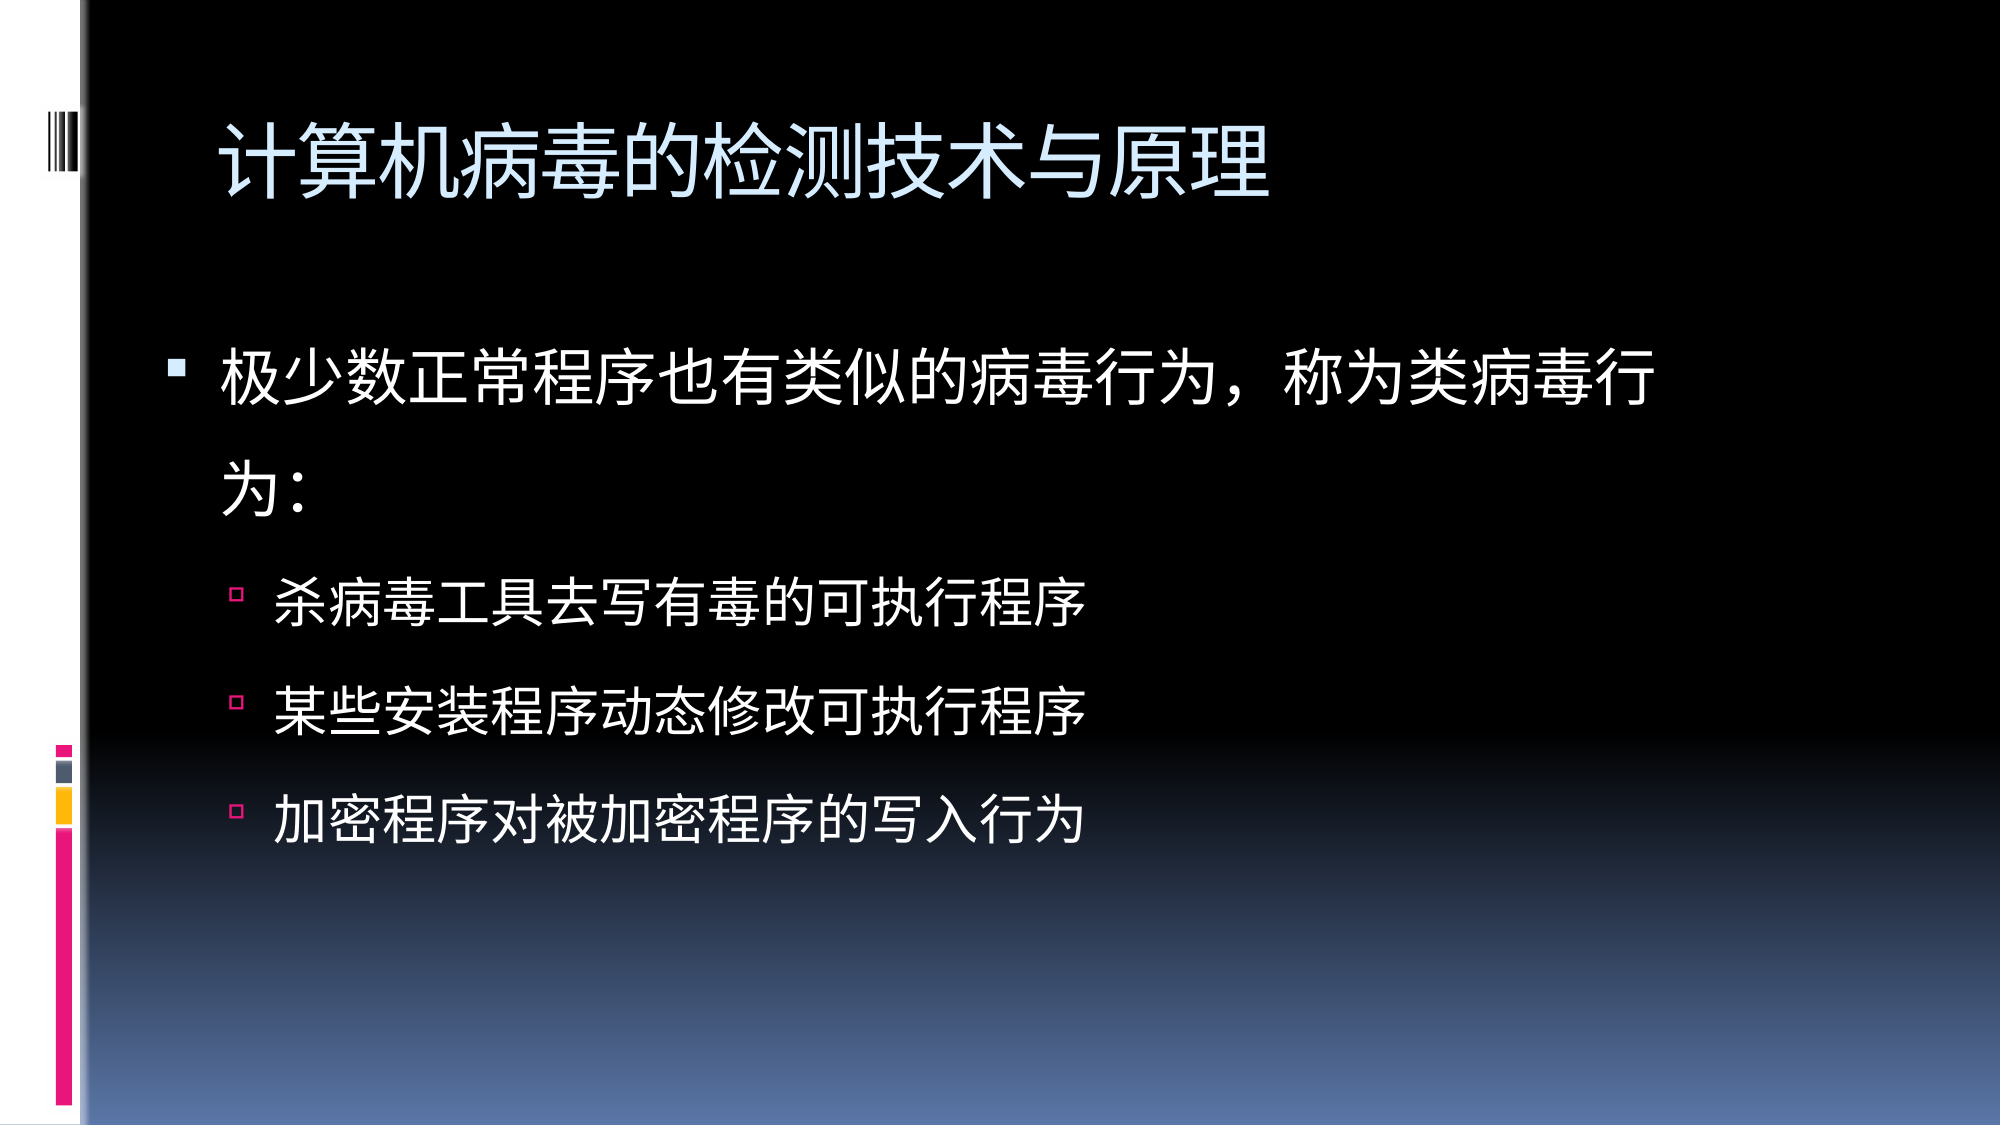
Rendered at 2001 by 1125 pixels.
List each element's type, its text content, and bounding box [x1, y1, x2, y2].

list 极少数正常程序也有类似的病毒行为，称为类病毒行为： 杀病毒工具去写有毒的可执行程序 某些安装程序动态修改可执行程序 加密程序对被加密程序的写入行为 [137, 293, 1725, 1024]
title 计算机病毒的检测技术与原理 [200, 83, 1900, 234]
